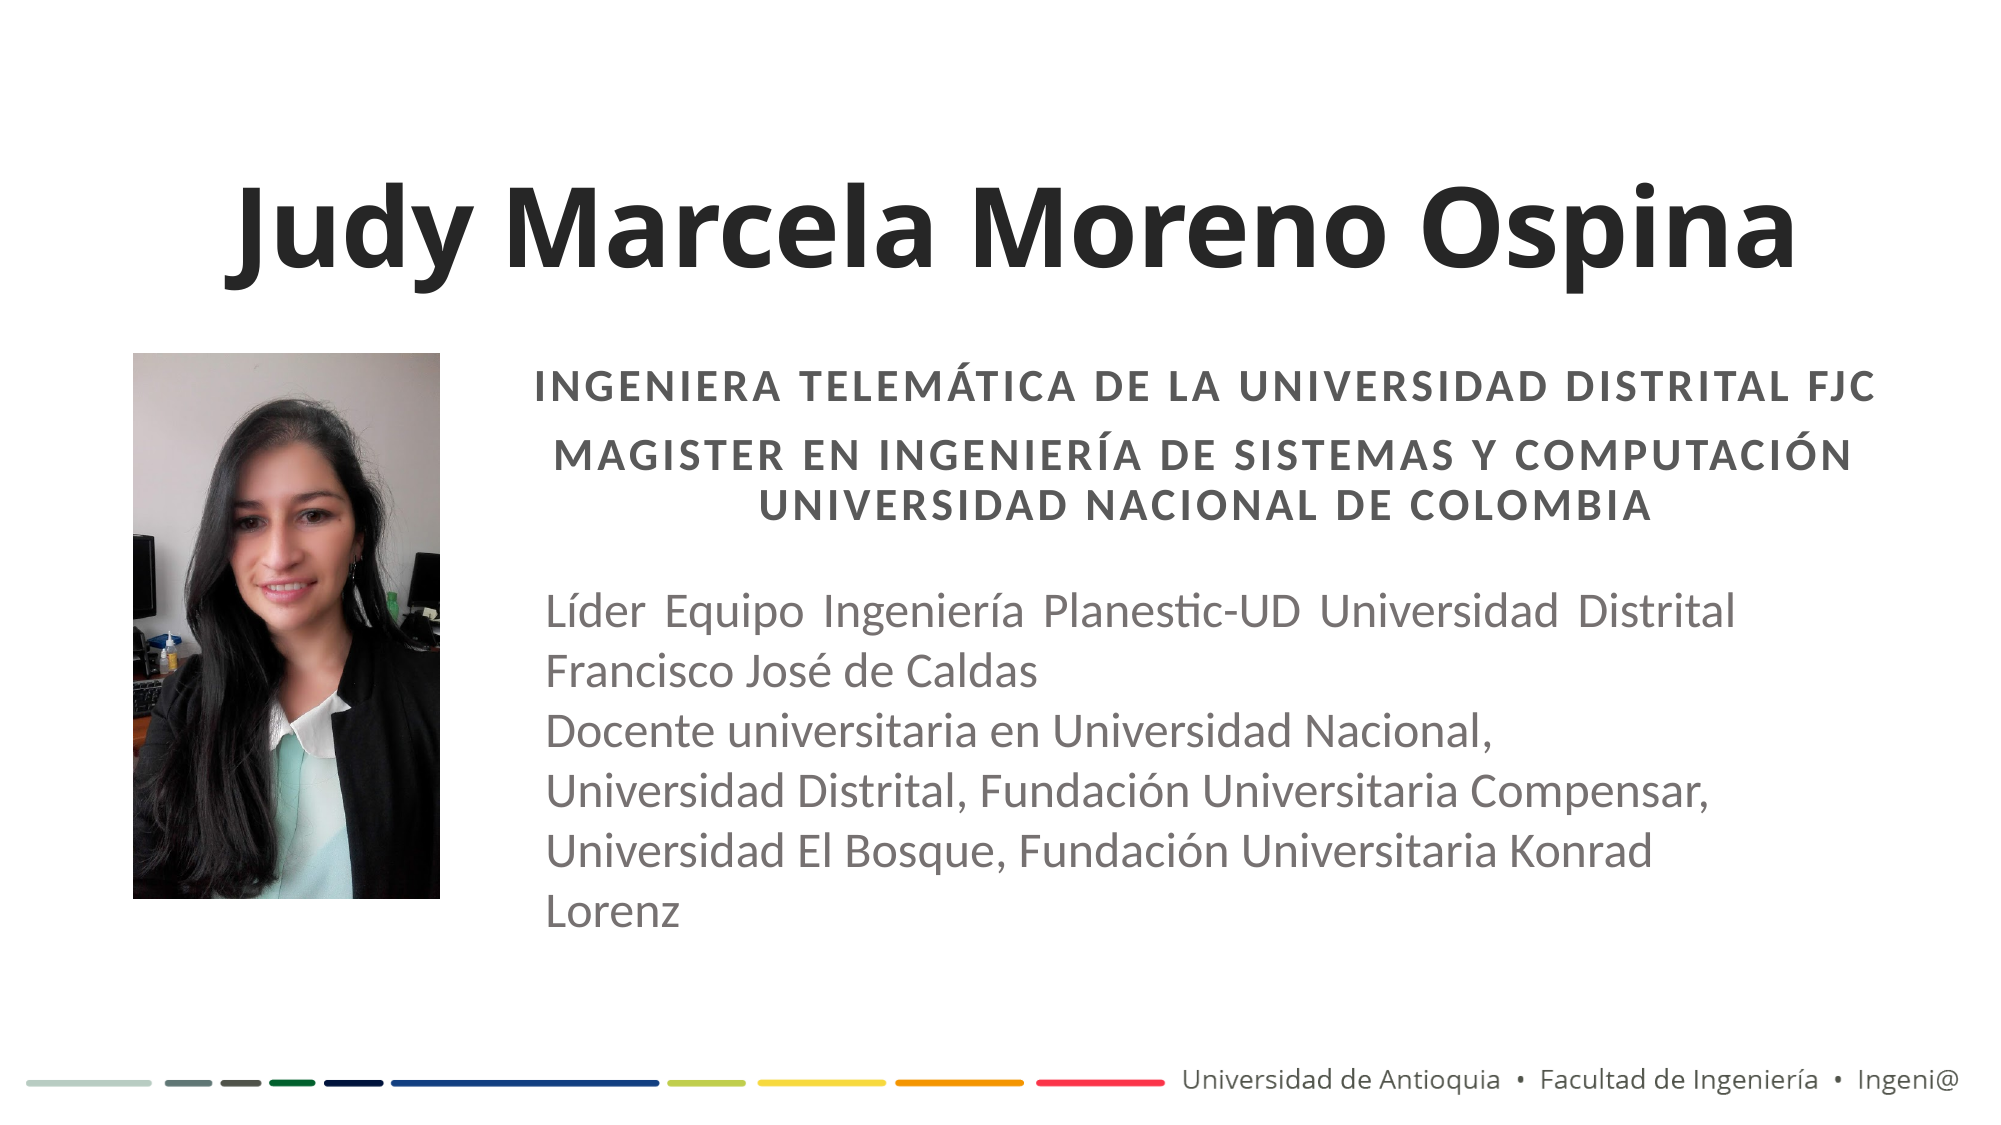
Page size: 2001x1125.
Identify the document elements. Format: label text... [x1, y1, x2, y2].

picture [1, 0, 2001, 1125]
text_box Ingeniera telemática de la universidad distrital fjc Magister en ingeniería de sistemas y computación universidad nacional de Colombia [511, 351, 1899, 558]
text_box Judy Marcela Moreno Ospina [135, 212, 1899, 301]
subtitle Líder Equipo Ingeniería Planestic-UD Universidad Distrital Francisco José de Caldas Docente universitaria en Universidad Nacional, Universidad Distrital, Fundación Universitaria Compensar, Universidad El Bosque, Fundación Universitaria Konrad Lorenz [530, 562, 1753, 959]
